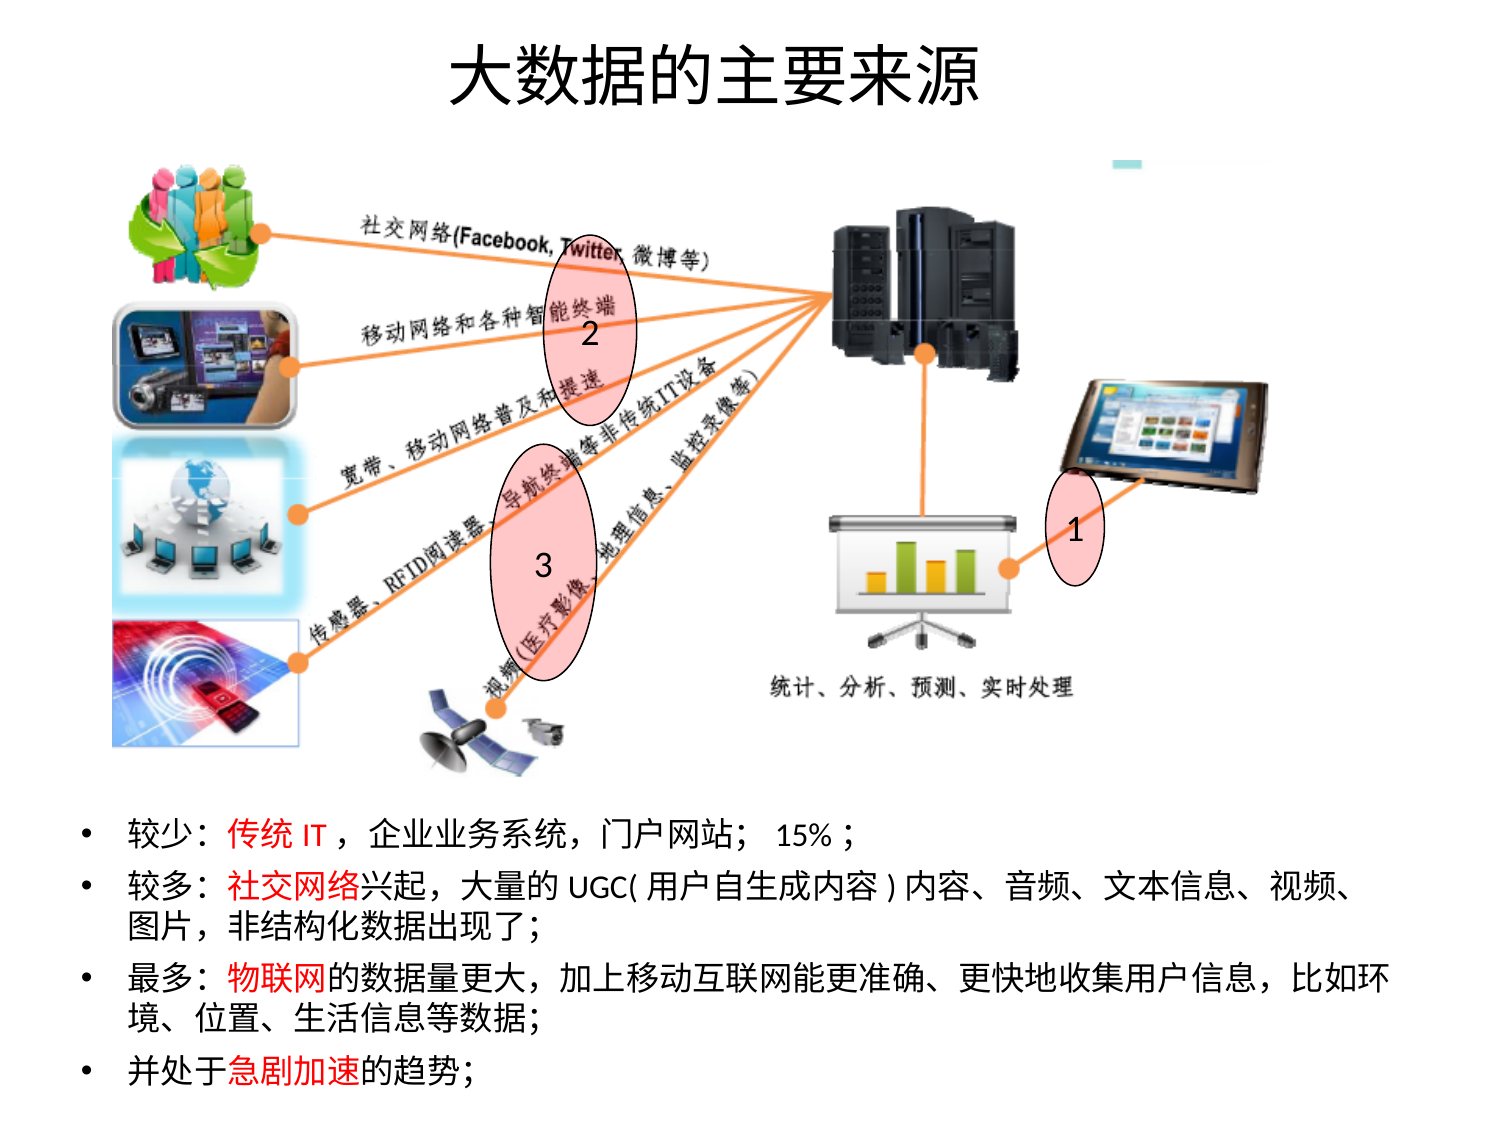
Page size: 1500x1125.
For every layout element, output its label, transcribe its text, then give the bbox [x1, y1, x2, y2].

title 大数据的主要来源 [39, 21, 1390, 126]
text_box 较少：传统IT，企业业务系统，门户网站；15%； 较多：社交网络兴起，大量的UGC(用户自生成内容)内容、音频、文本信息、视频、图片，非结构化数据出现了； 最多：物联网的数据量更大，加上移动互联网能更准确、更快地收集用户信息，比如环境、位置、生活信息等数据； 并处于急剧加速的趋势； [66, 805, 1414, 1098]
picture [111, 160, 1271, 788]
